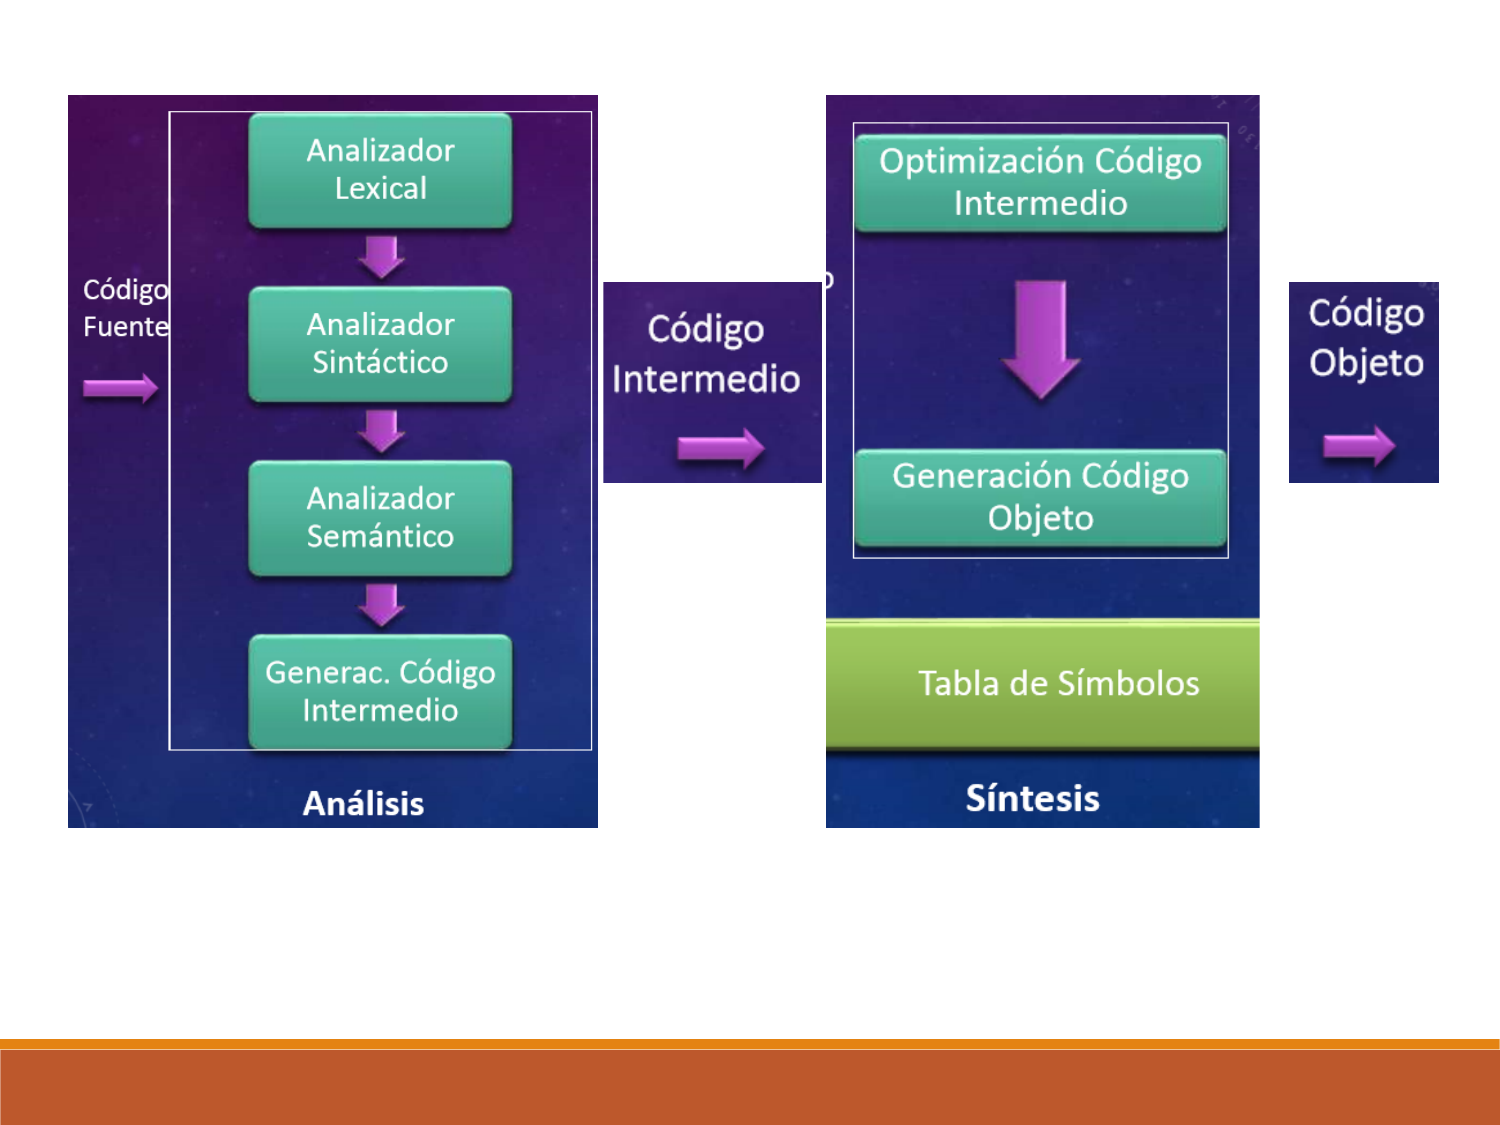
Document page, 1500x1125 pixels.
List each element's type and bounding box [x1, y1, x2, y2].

picture [602, 282, 822, 484]
picture [1288, 282, 1439, 484]
picture [67, 94, 599, 829]
picture [825, 94, 1261, 829]
